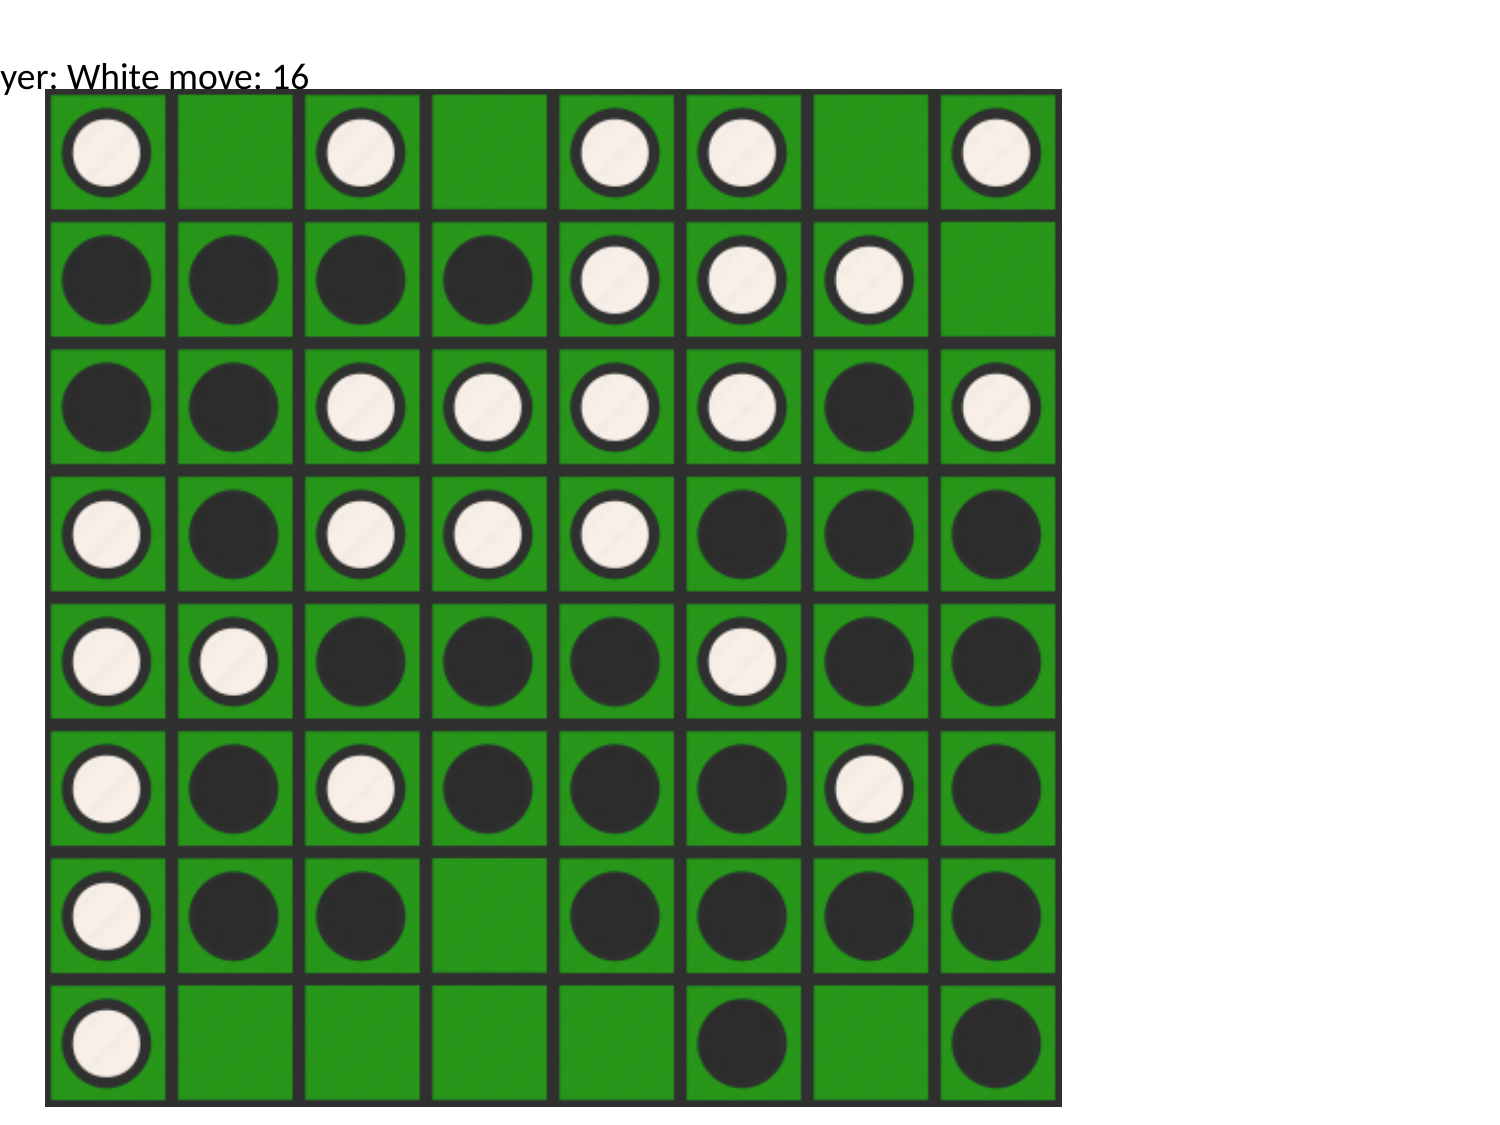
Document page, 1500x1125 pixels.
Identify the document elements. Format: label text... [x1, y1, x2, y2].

picture [44, 89, 1062, 1107]
text_box turn: 50 player: White move: 16 [0, 44, 325, 105]
